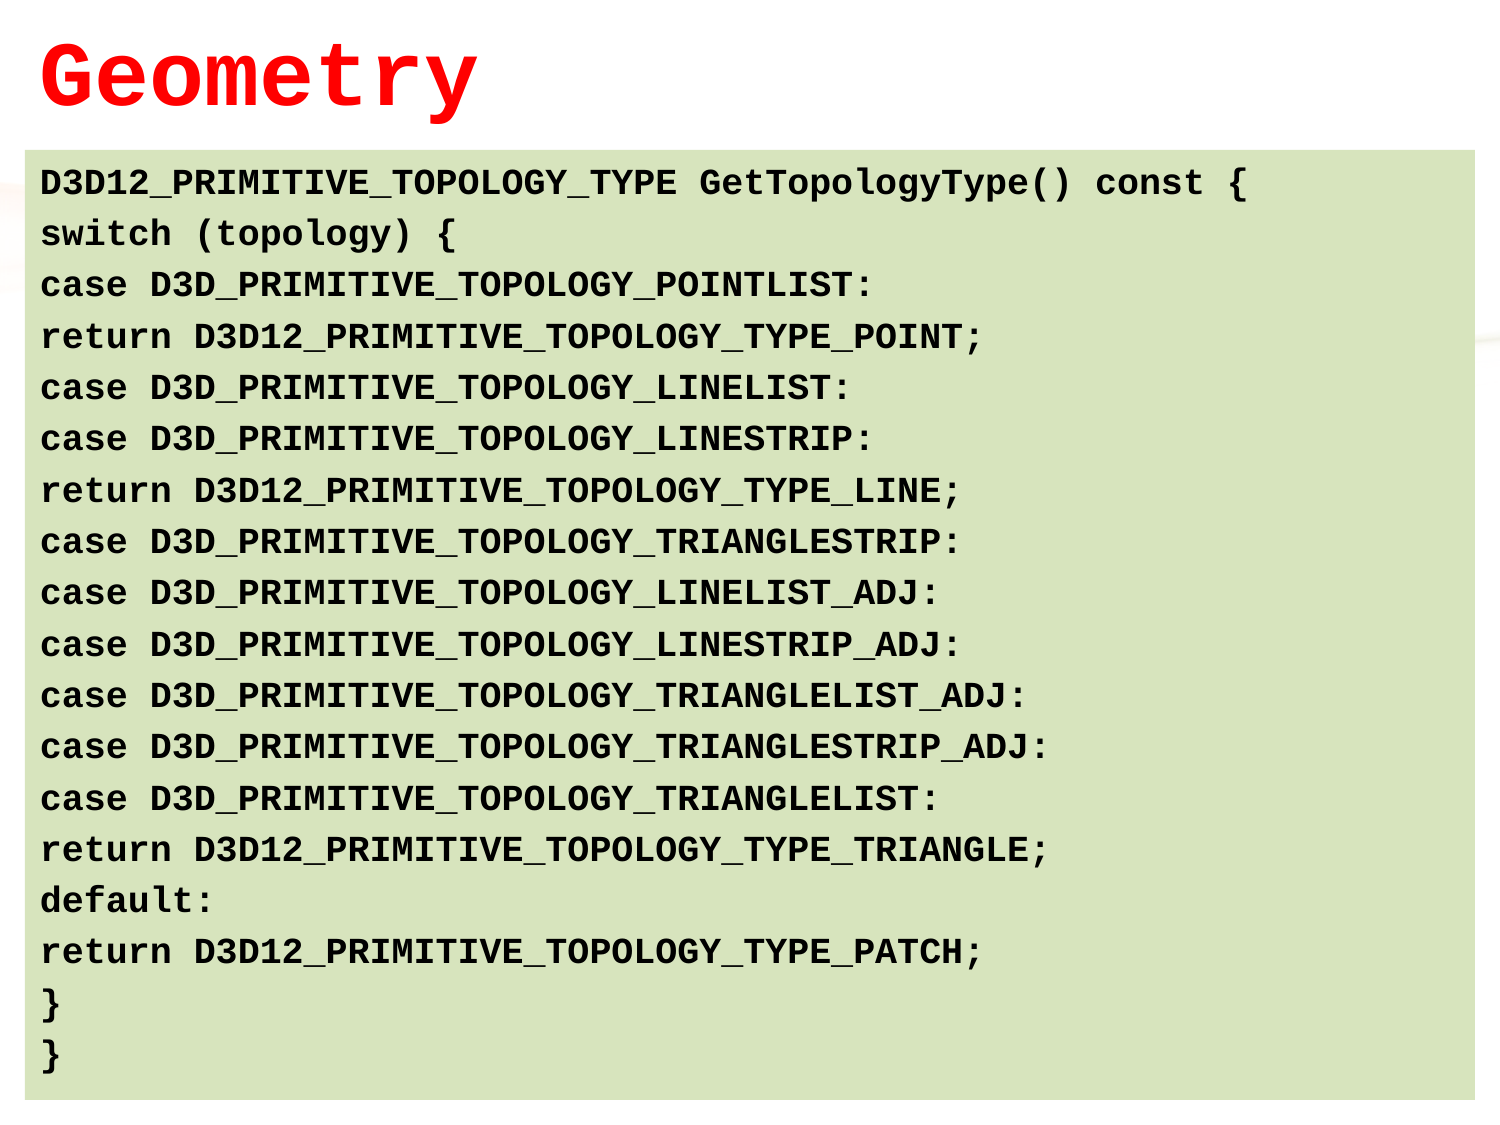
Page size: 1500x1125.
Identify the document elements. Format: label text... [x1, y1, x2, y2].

list D3D12_PRIMITIVE_TOPOLOGY_TYPE GetTopologyType() const { switch (topology) { case D3D_PRIMITIVE_TOPOLOGY_POINTLIST: return D3D12_PRIMITIVE_TOPOLOGY_TYPE_POINT; case D3D_PRIMITIVE_TOPOLOGY_LINELIST: case D3D_PRIMITIVE_TOPOLOGY_LINESTRIP: return D3D12_PRIMITIVE_TOPOLOGY_TYPE_LINE; case D3D_PRIMITIVE_TOPOLOGY_TRIANGLESTRIP: case D3D_PRIMITIVE_TOPOLOGY_LINELIST_ADJ: case D3D_PRIMITIVE_TOPOLOGY_LINESTRIP_ADJ: case D3D_PRIMITIVE_TOPOLOGY_TRIANGLELIST_ADJ: case D3D_PRIMITIVE_TOPOLOGY_TRIANGLESTRIP_ADJ: case D3D_PRIMITIVE_TOPOLOGY_TRIANGLELIST: return D3D12_PRIMITIVE_TOPOLOGY_TYPE_TRIANGLE; default: return D3D12_PRIMITIVE_TOPOLOGY_TYPE_PATCH; } } [24, 149, 1475, 1100]
title Geometry [24, 12, 1275, 125]
